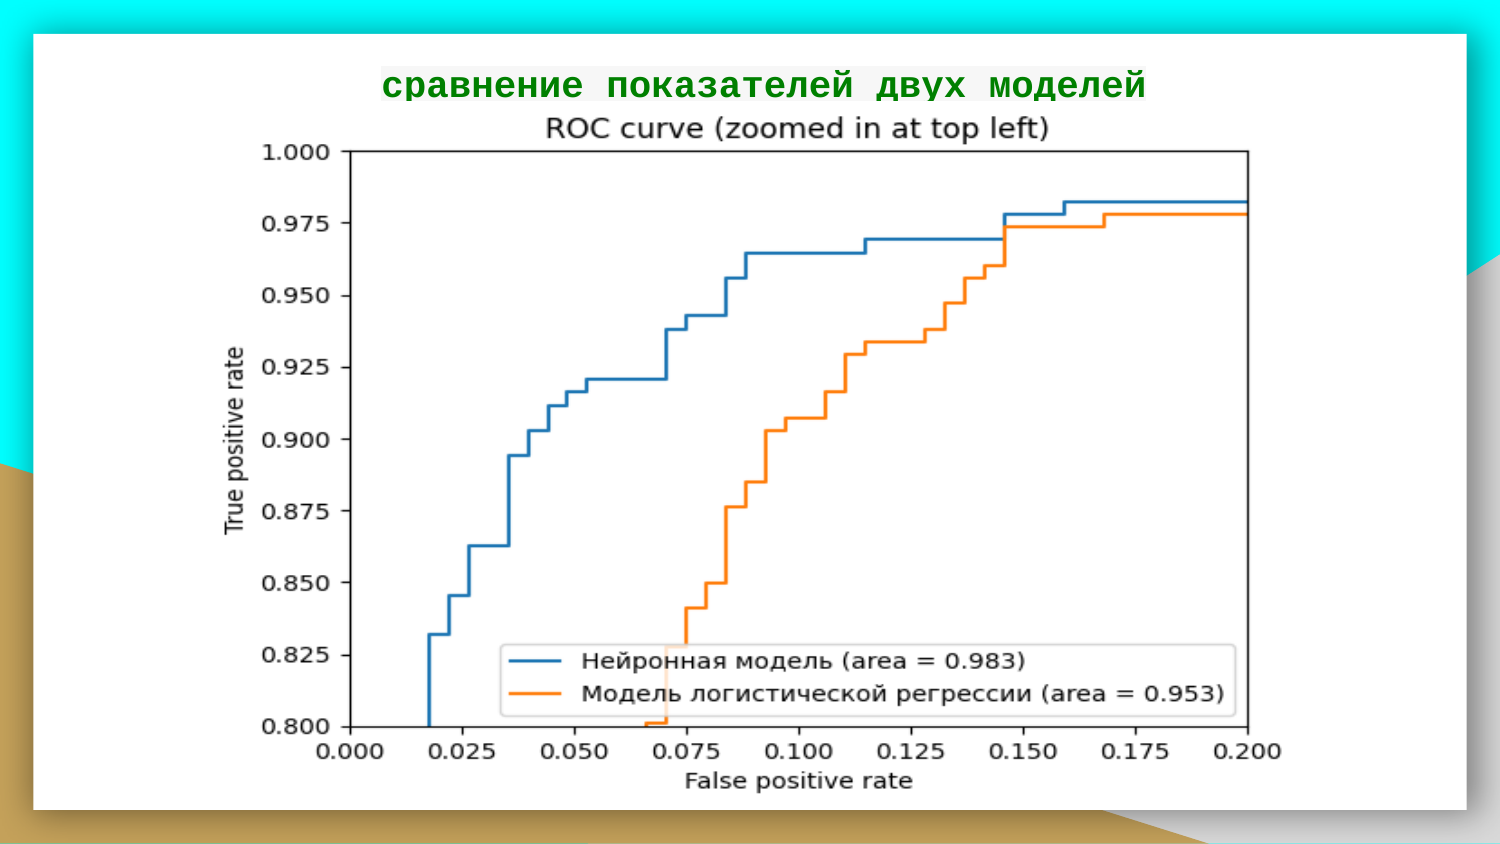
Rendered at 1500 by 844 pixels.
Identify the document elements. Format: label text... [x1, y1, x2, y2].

title сравнение показателей двух моделей [134, 36, 1394, 161]
picture [207, 101, 1300, 810]
